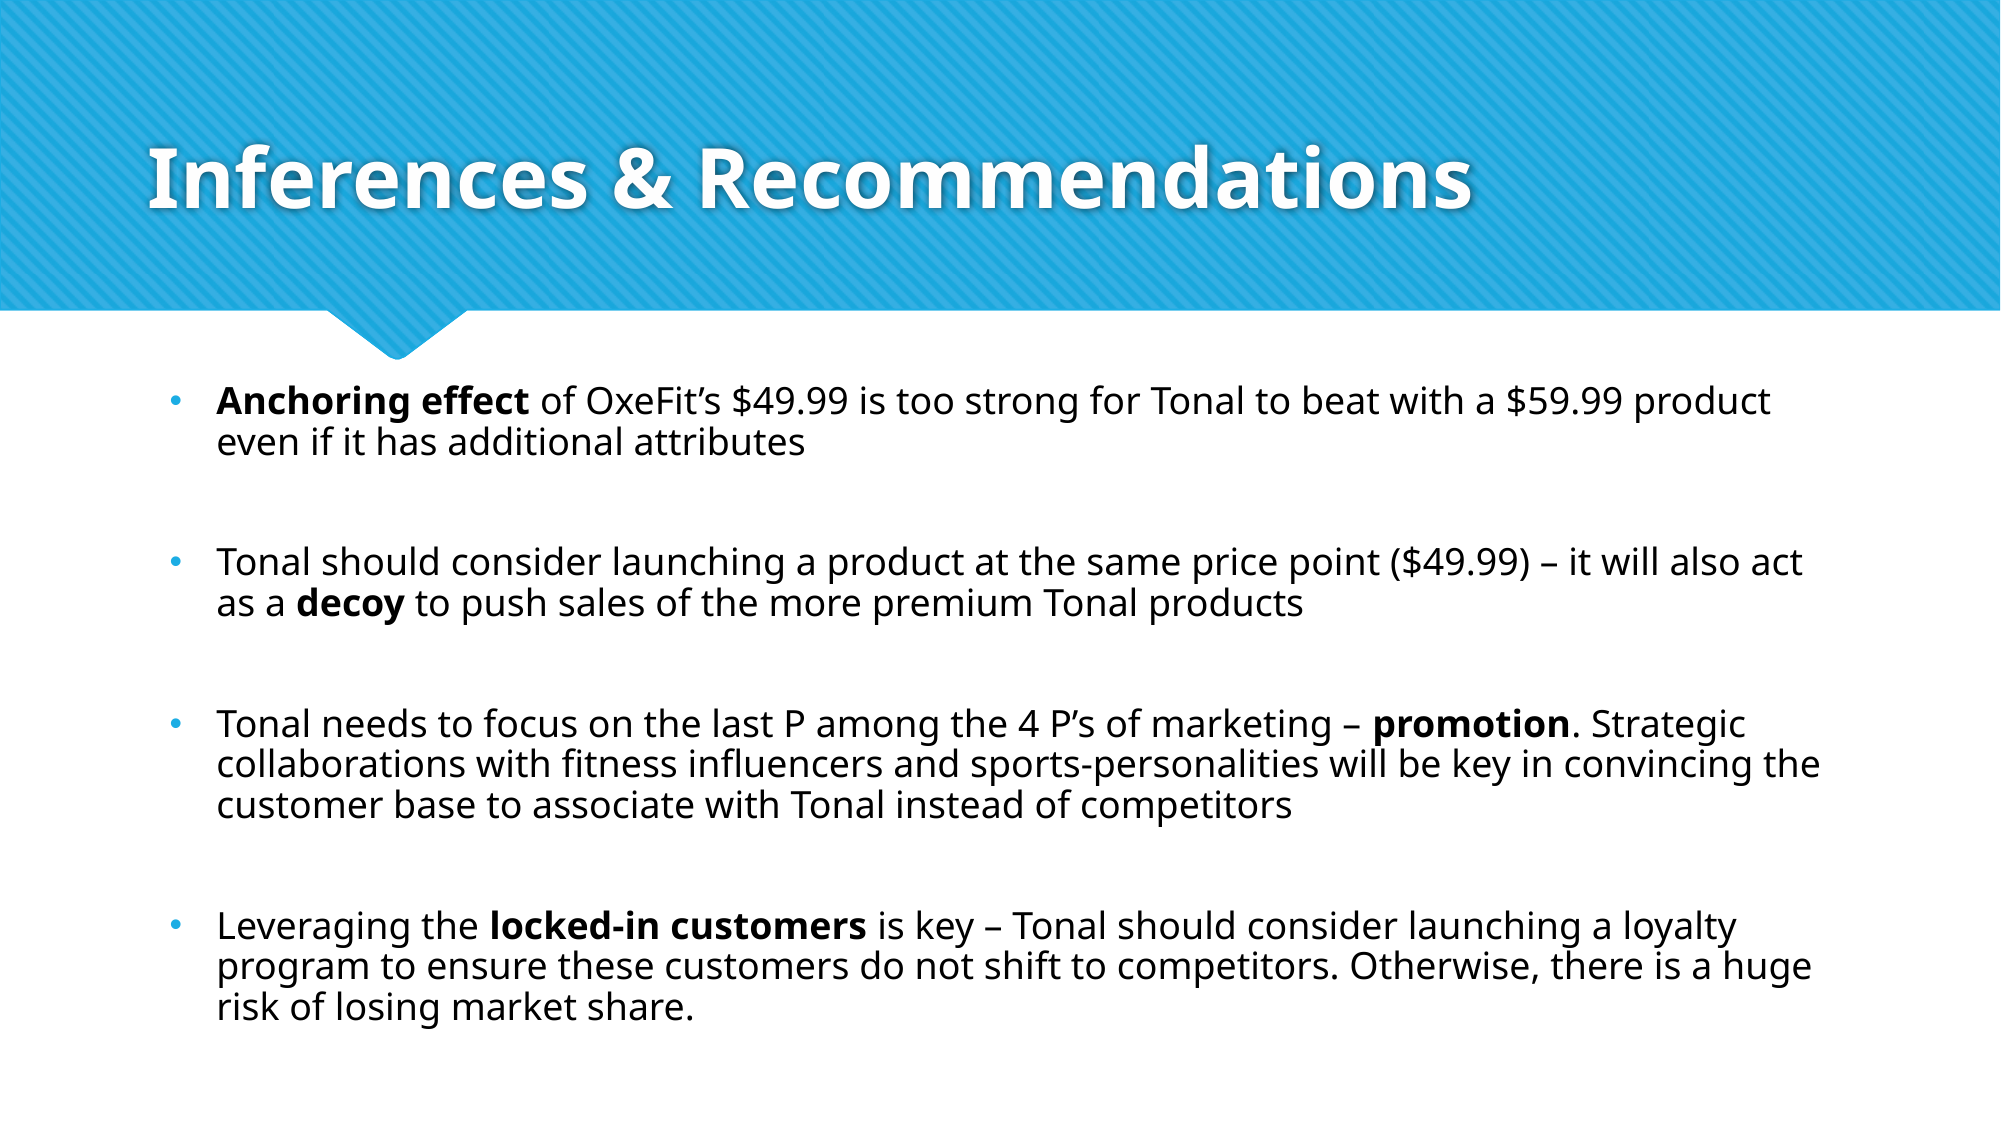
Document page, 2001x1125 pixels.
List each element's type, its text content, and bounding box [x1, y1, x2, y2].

text_box [0, 0, 2000, 358]
text_box Anchoring effect of OxeFit’s $49.99 is too strong for Tonal to beat with a $59.99 product even if it has additional attributes Tonal should consider launching a product at the same price point ($49.99) – it will also act as a decoy to push sales of the more premium Tonal products Tonal needs to focus on the last P among the 4 P’s of marketing – promotion. Strategic collaborations with fitness influencers and sports-personalities will be key in convincing the customer base to associate with Tonal instead of competitors Leveraging the locked-in customers is key – Tonal should consider launching a loyalty program to ensure these customers do not shift to competitors. Otherwise, there is a huge risk of losing market share. [154, 358, 1840, 1052]
title Inferences & Recommendations [132, 73, 1868, 233]
